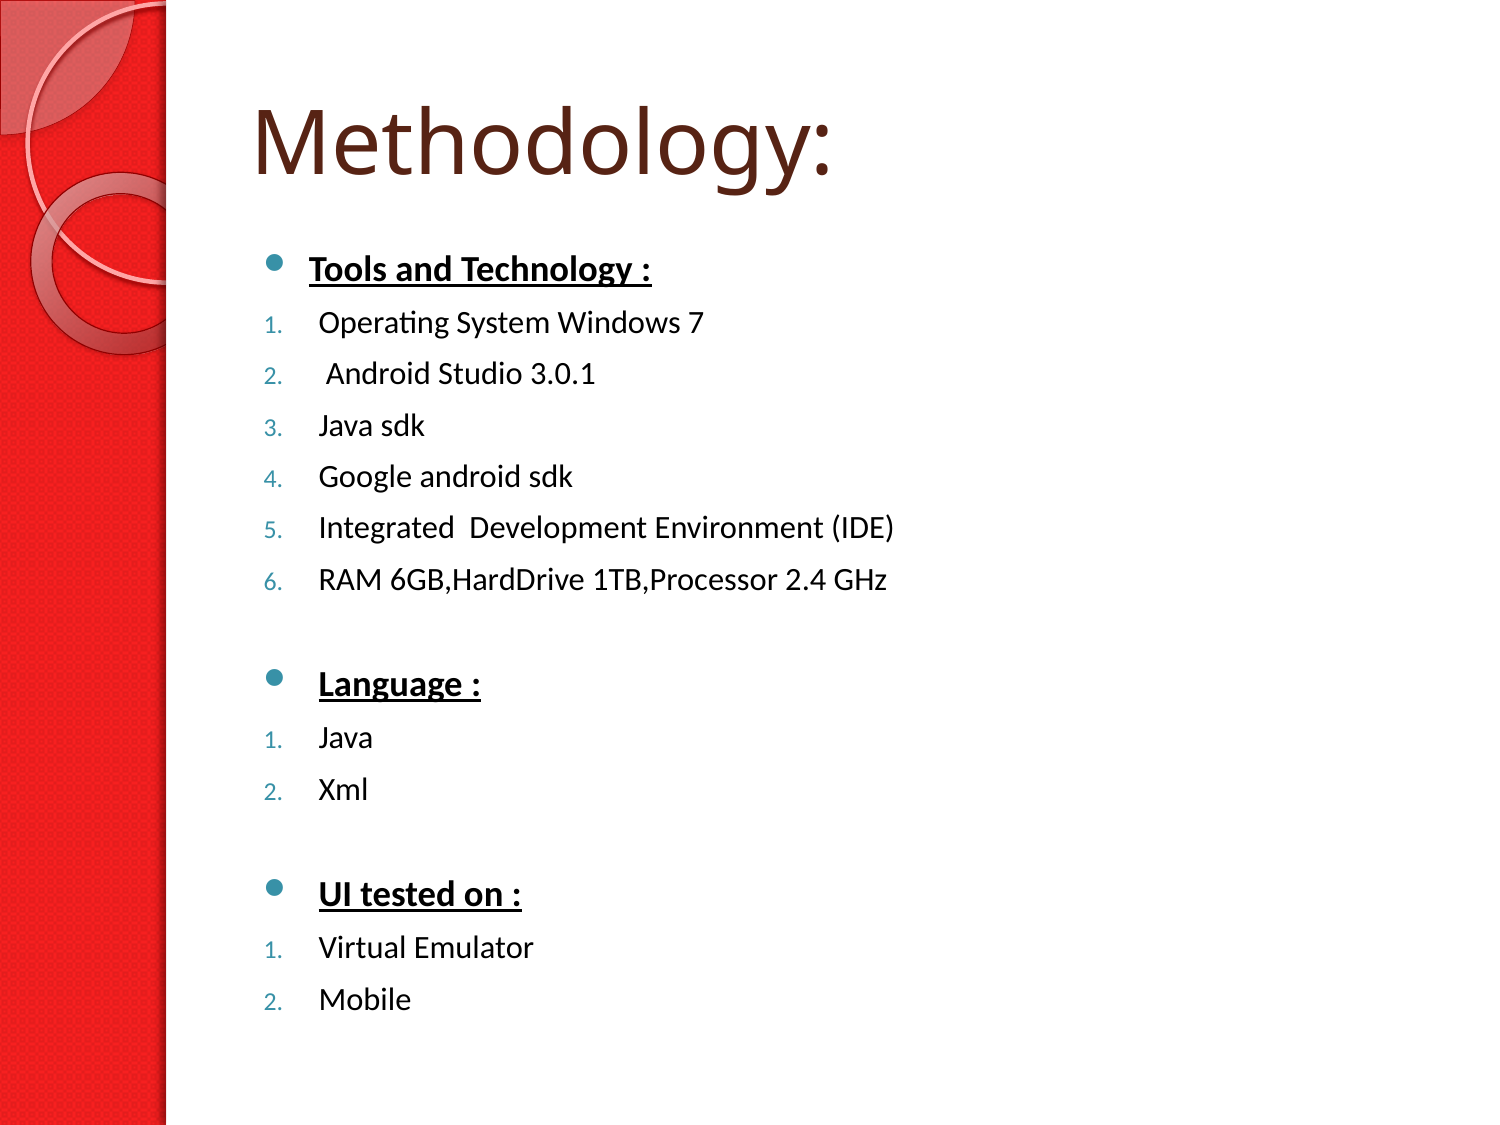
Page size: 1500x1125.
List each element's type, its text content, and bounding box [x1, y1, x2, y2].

list Tools and Technology : Operating System Windows 7 Android Studio 3.0.1 Java sdk Google android sdk Integrated Development Environment (IDE) RAM 6GB,HardDrive 1TB,Processor 2.4 GHz Language : Java Xml UI tested on : Virtual Emulator Mobile [235, 237, 1466, 1025]
title Methodology: [235, 45, 1466, 233]
